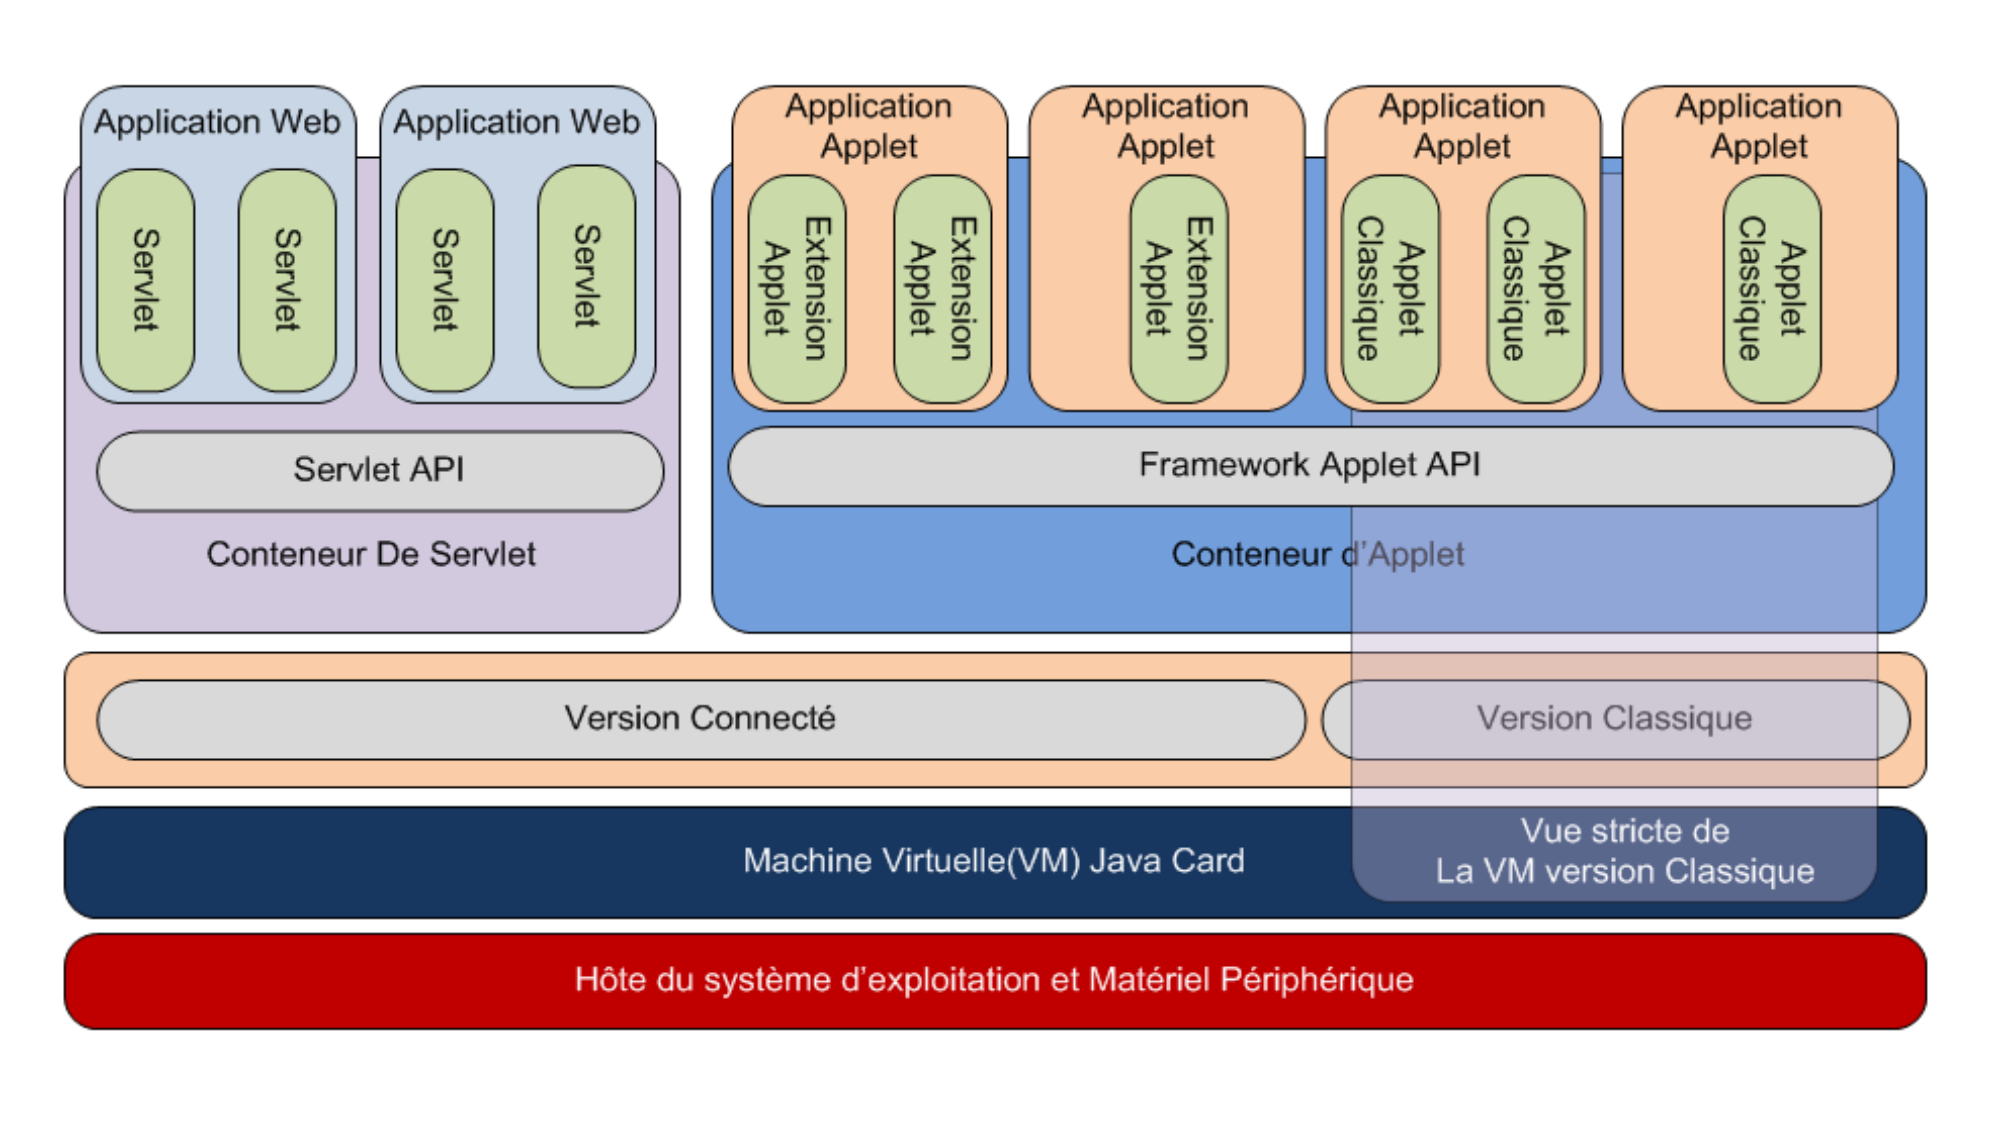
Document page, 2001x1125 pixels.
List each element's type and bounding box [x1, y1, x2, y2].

picture [40, 52, 1952, 1074]
